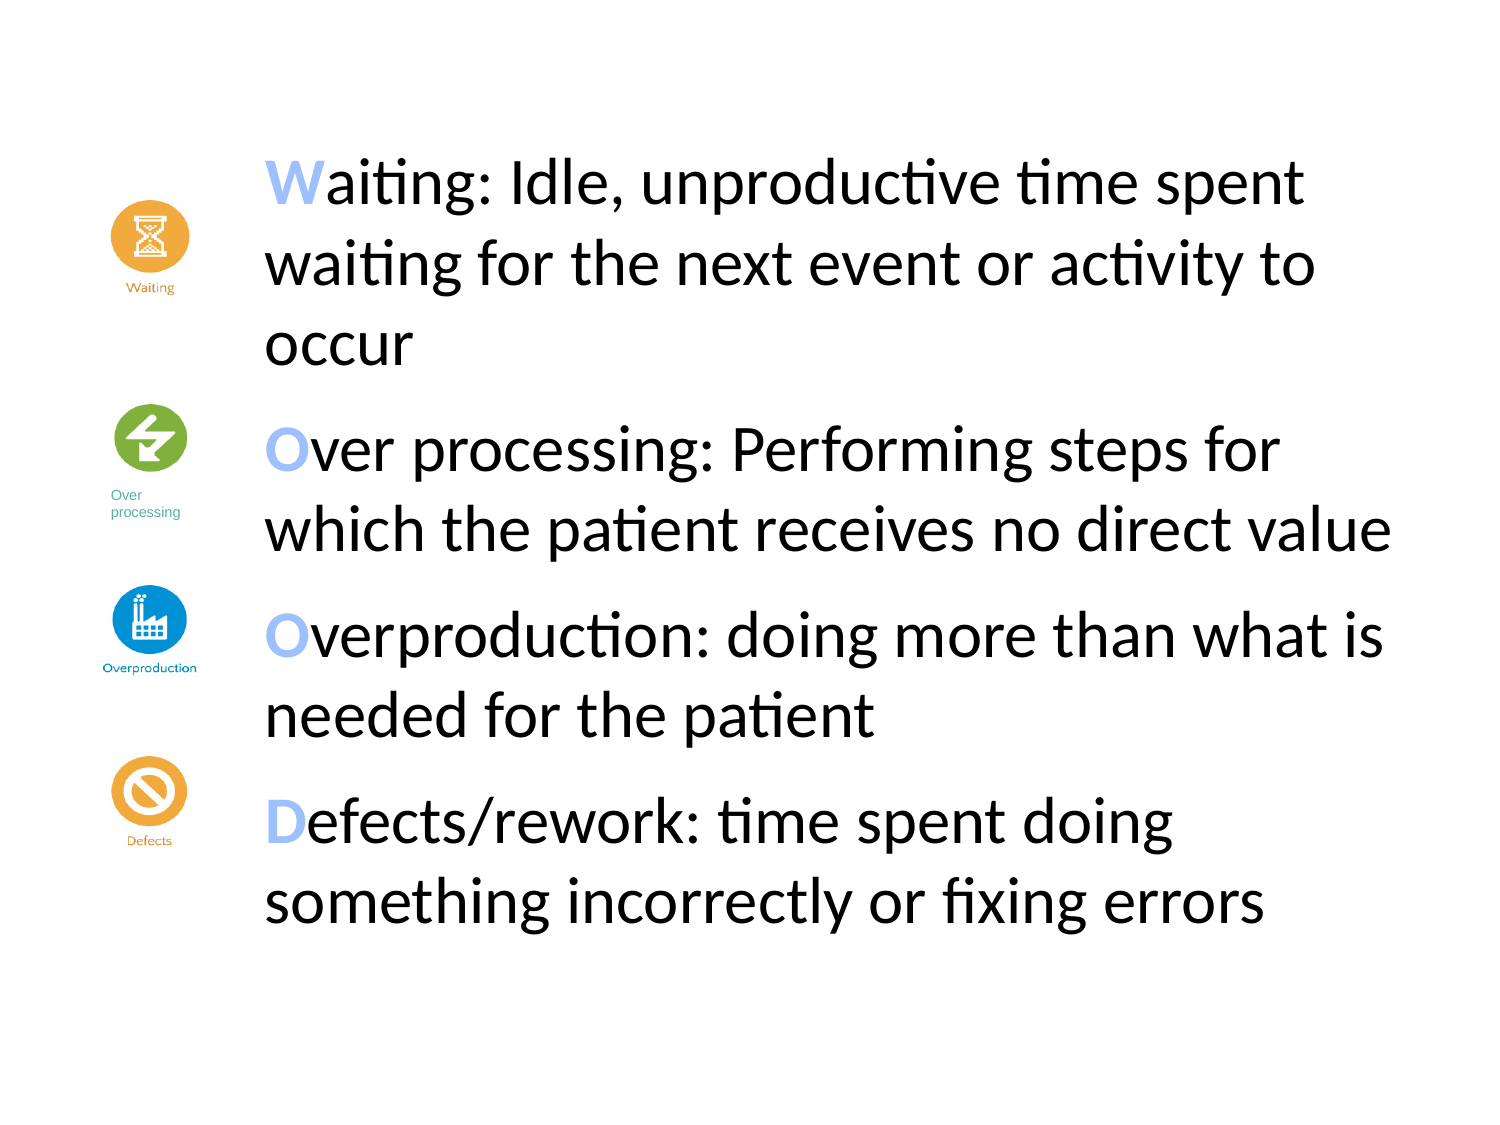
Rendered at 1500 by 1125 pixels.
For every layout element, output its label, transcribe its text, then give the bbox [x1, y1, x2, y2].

picture [95, 574, 203, 682]
picture [105, 748, 195, 852]
picture [98, 192, 198, 302]
picture [95, 395, 203, 479]
list Waiting: Idle, unproductive time spent waiting for the next event or activity to occur Over processing: Performing steps for which the patient receives no direct value Overproduction: doing more than what is needed for the patient Defects/rework: time spent doing something incorrectly or fixing errors [249, 130, 1425, 947]
text_box Over processing [96, 478, 229, 528]
